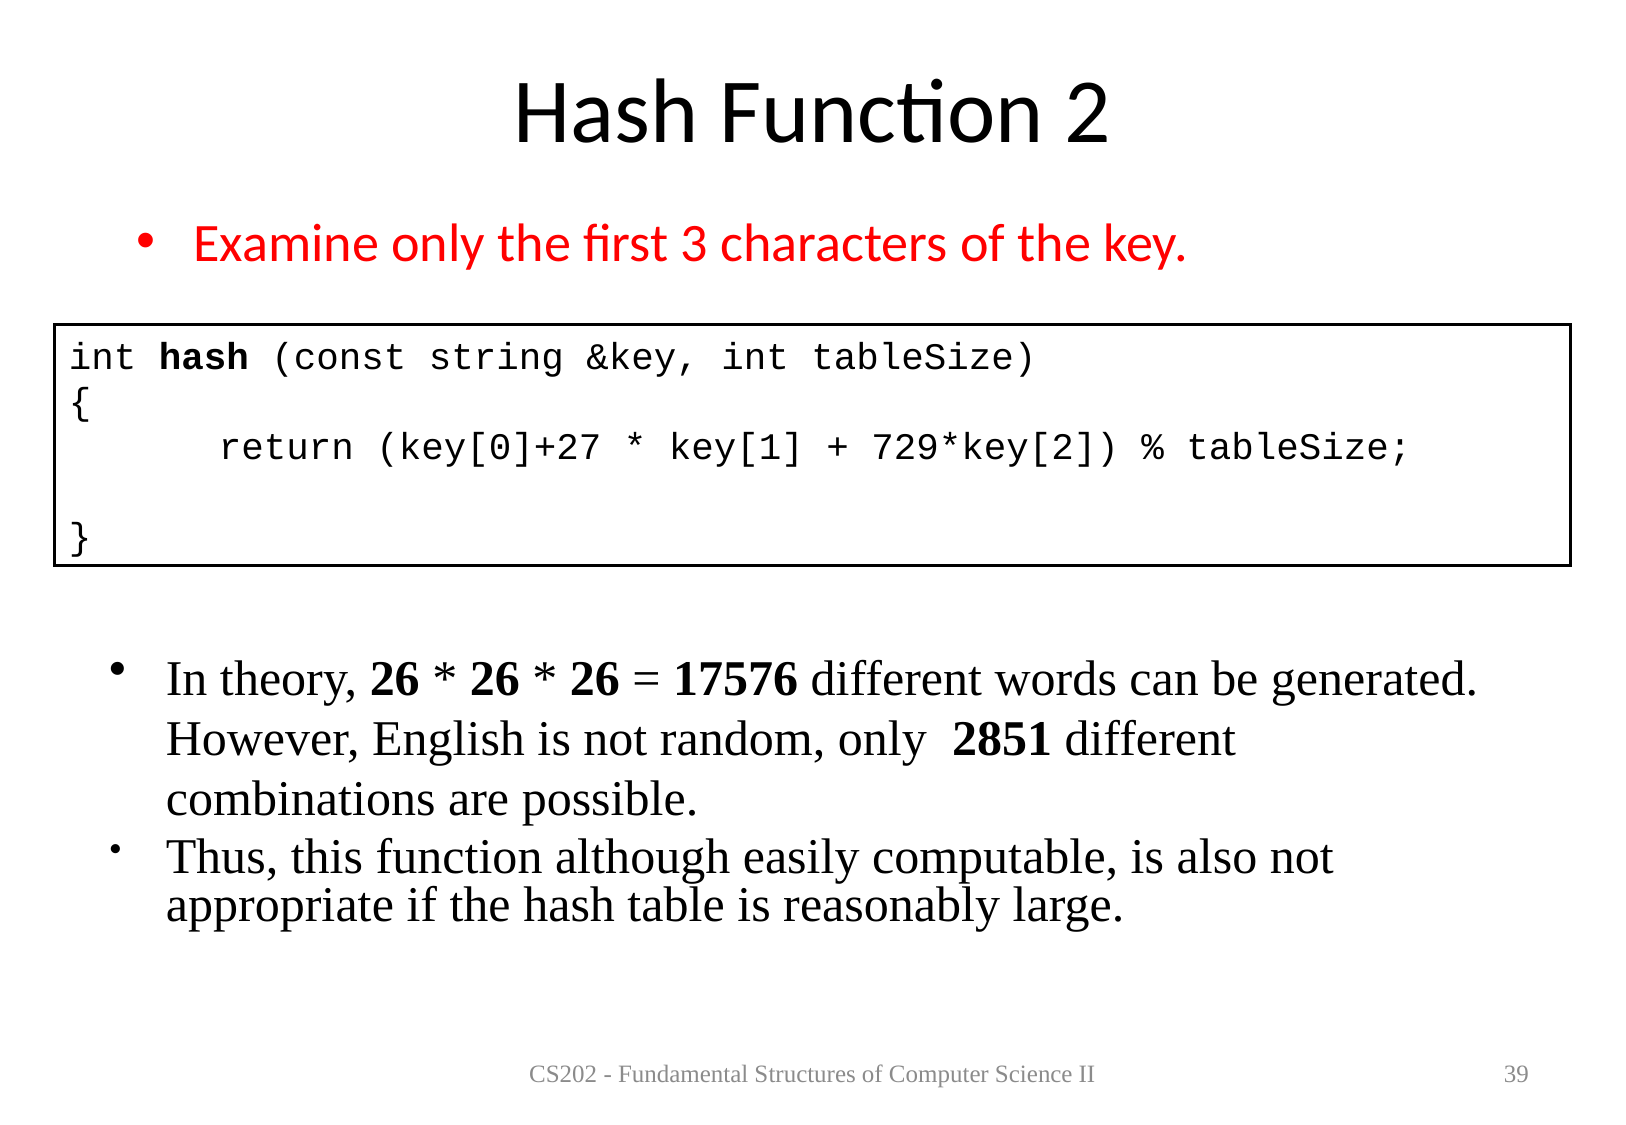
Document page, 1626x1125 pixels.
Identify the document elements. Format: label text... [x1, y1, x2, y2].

text_box int hash (const string &key, int tableSize) { return (key[0]+27 * key[1] + 729*key[2]) % tableSize; } [54, 324, 1571, 566]
footer CS202 - Fundamental Structures of Computer Science II [512, 1042, 1113, 1103]
text_box In theory, 26 * 26 * 26 = 17576 different words can be generated. However, English is not random, only 2851 different combinations are possible. Thus, this function although easily computable, is also not appropriate if the hash table is reasonably large. [94, 637, 1504, 975]
title Hash Function 2 [81, 37, 1544, 175]
slide_number 39 [1164, 1042, 1544, 1103]
list Examine only the first 3 characters of the key. [121, 200, 1504, 300]
